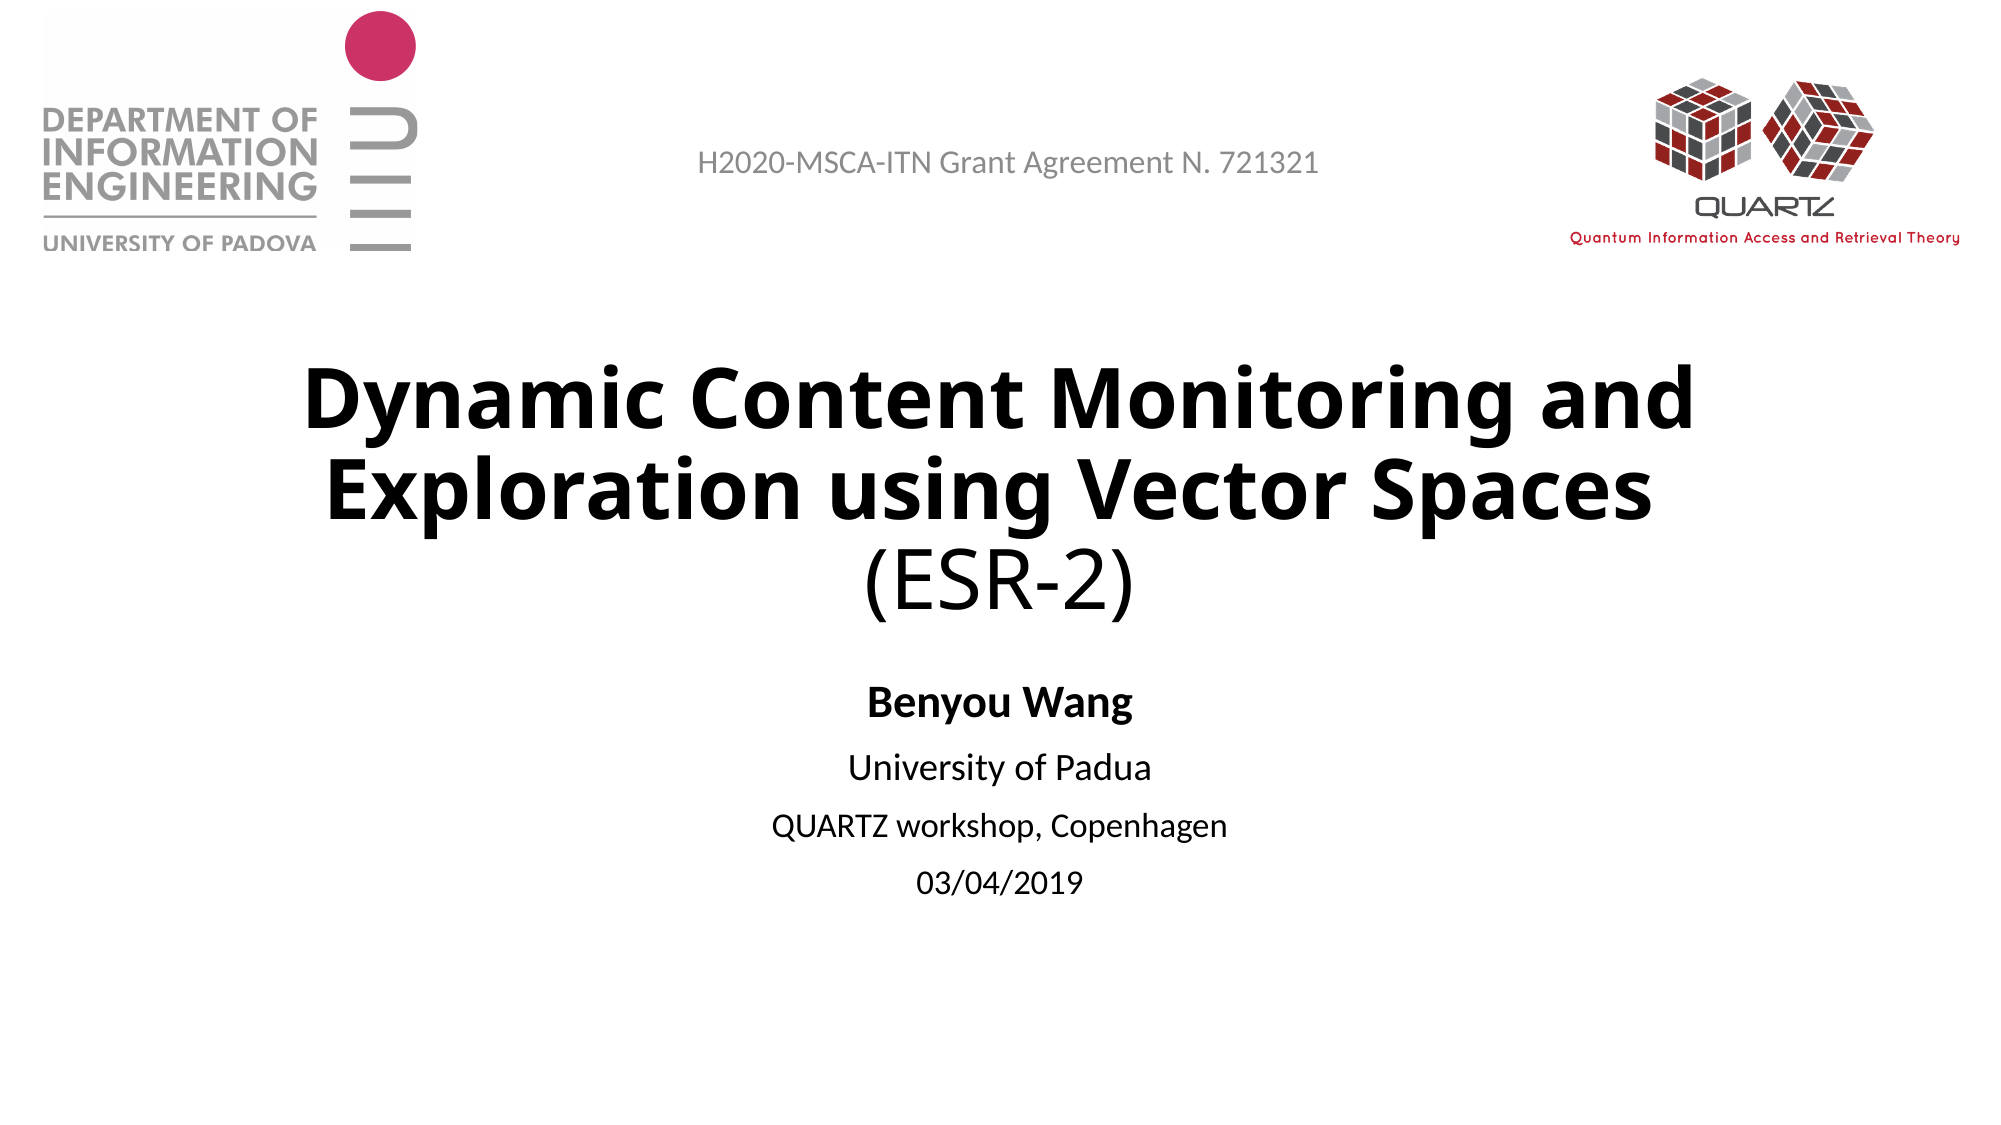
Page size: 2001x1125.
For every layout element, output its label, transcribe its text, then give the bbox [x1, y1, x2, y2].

picture [1565, 70, 1963, 251]
footer H2020-MSCA-ITN Grant Agreement N. 721321 [619, 110, 1399, 211]
subtitle Benyou Wang University of Padua QUARTZ workshop, Copenhagen 03/04/2019 [249, 669, 1750, 911]
picture [43, 11, 418, 252]
title Dynamic Content Monitoring and Exploration using Vector Spaces (ESR-2) [107, 346, 1893, 636]
